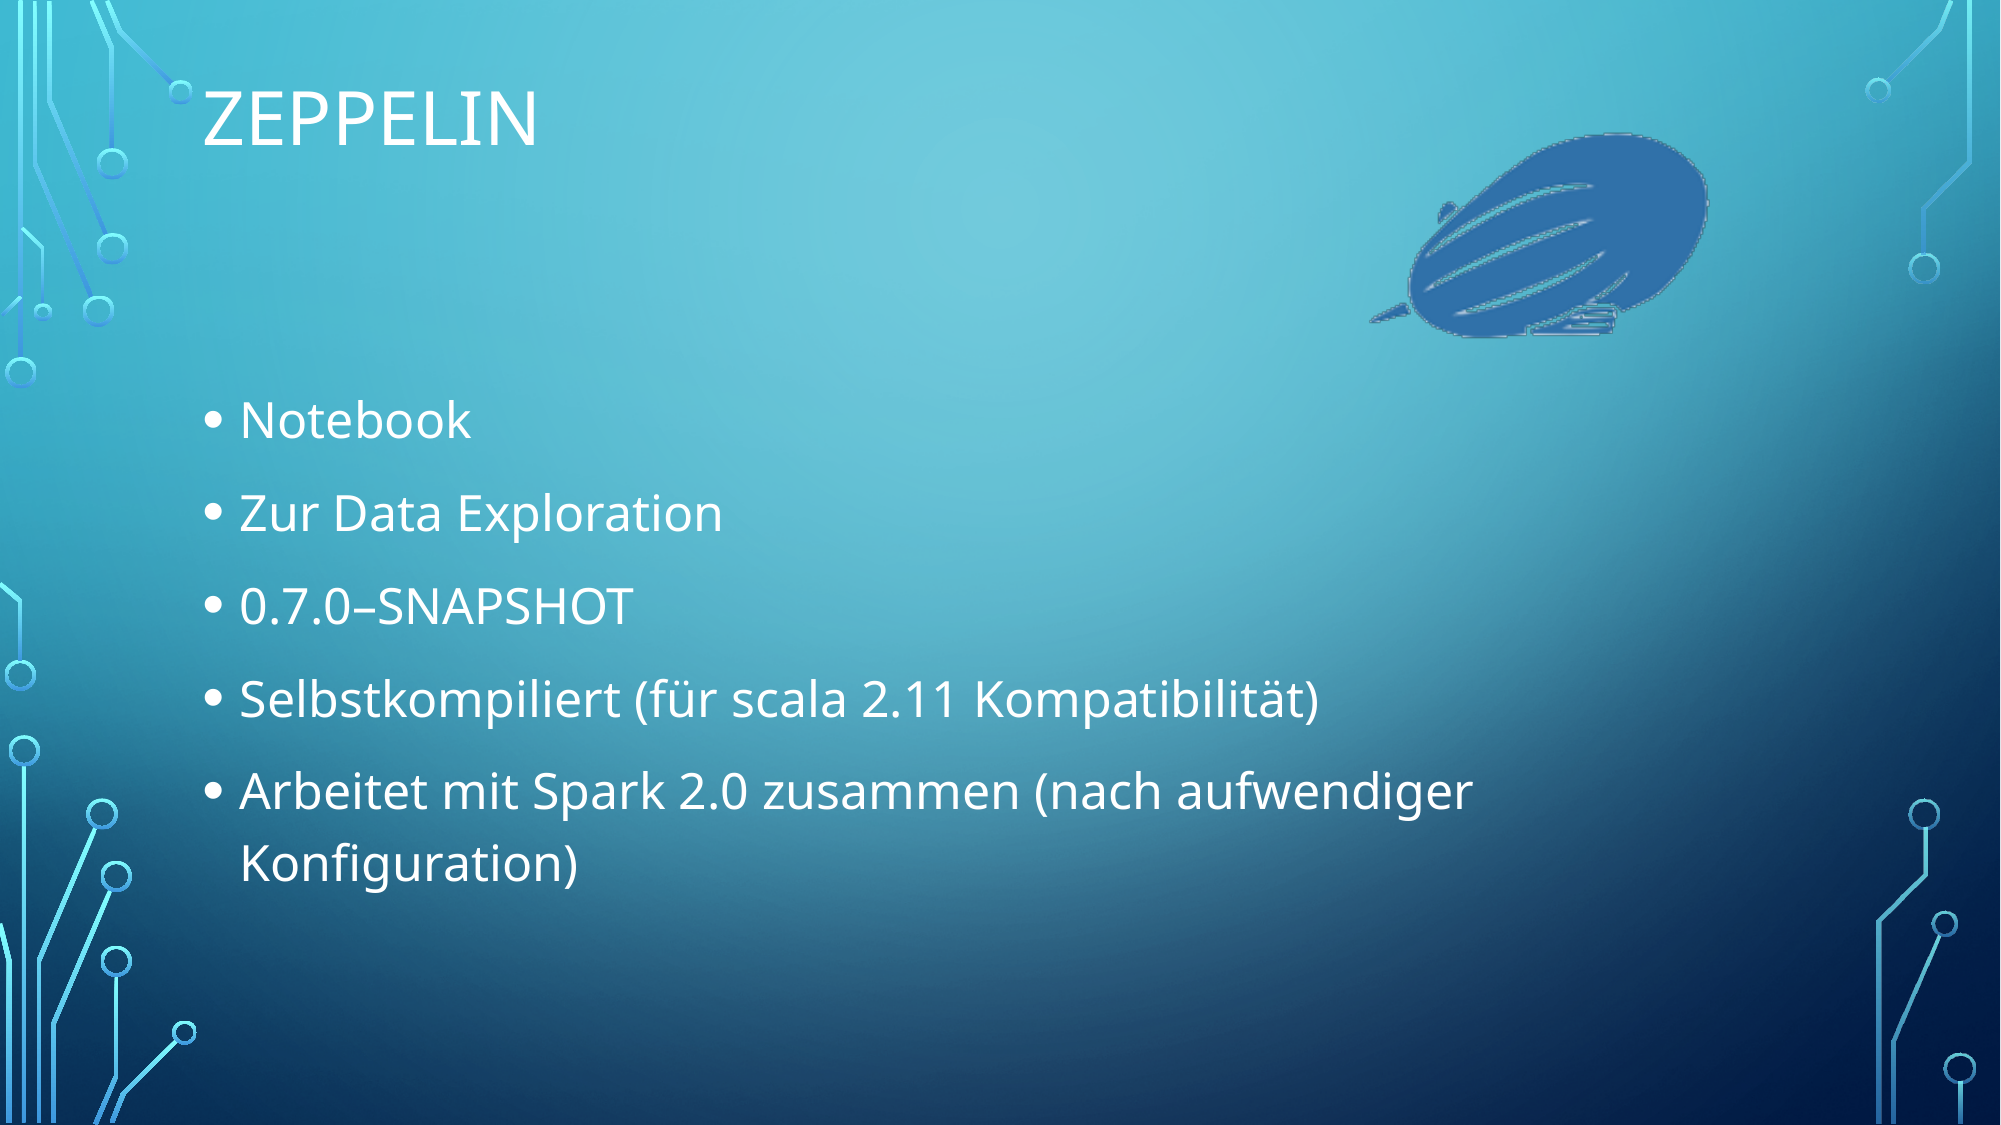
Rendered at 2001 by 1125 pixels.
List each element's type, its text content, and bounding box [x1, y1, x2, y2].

picture [1296, 11, 1813, 461]
title Zeppelin [187, 0, 1813, 243]
list Notebook Zur Data Exploration 0.7.0–SNAPSHOT Selbstkompiliert (für scala 2.11 Kompatibilität) Arbeitet mit Spark 2.0 zusammen (nach aufwendiger Konfiguration) [187, 369, 1813, 950]
